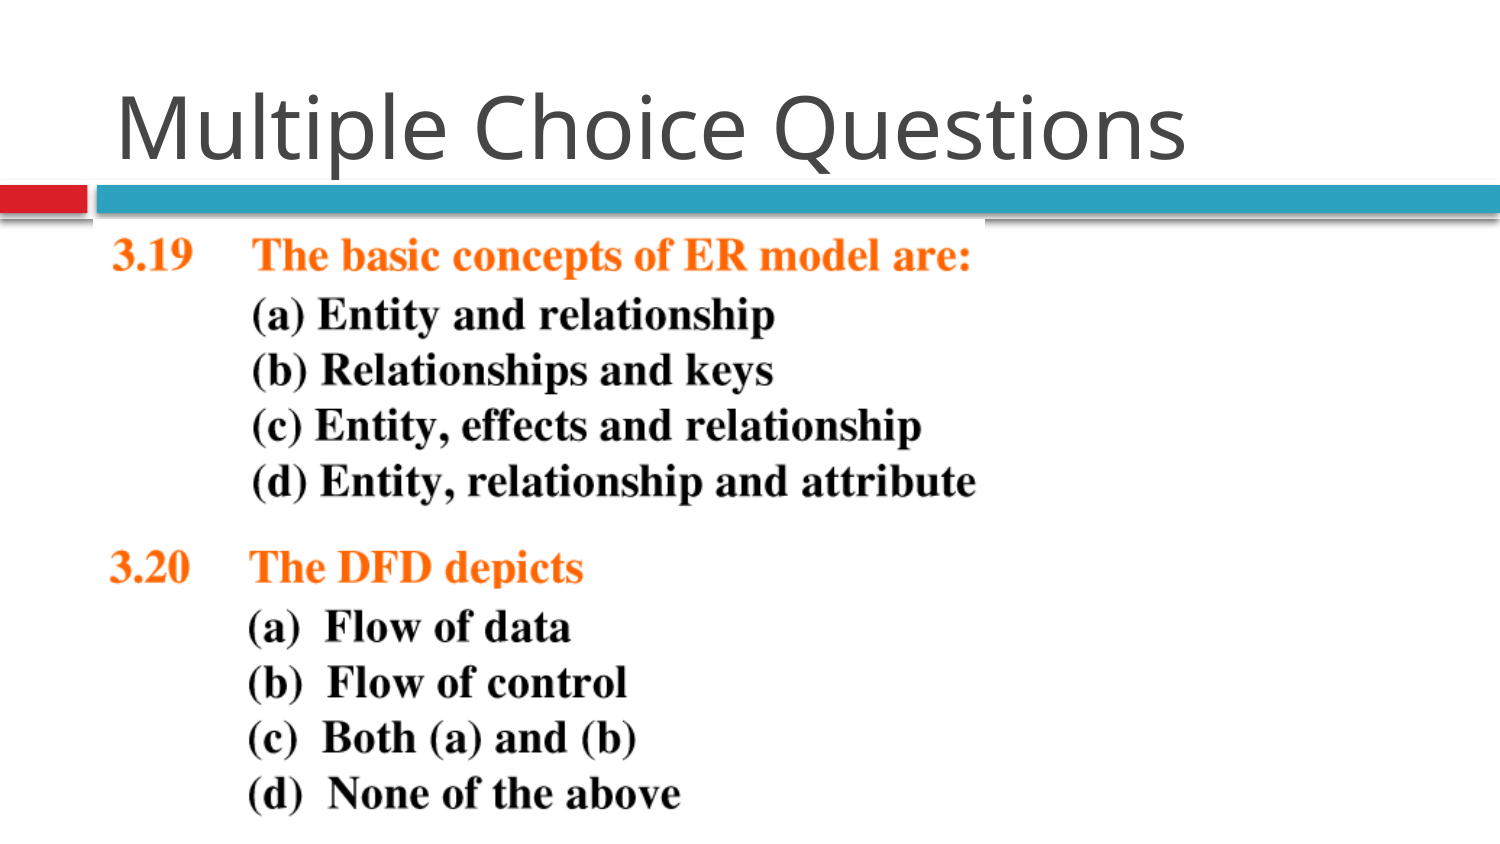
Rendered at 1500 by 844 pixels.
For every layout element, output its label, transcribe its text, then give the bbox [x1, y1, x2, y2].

title Multiple Choice Questions [99, 19, 1438, 185]
picture [93, 219, 985, 831]
